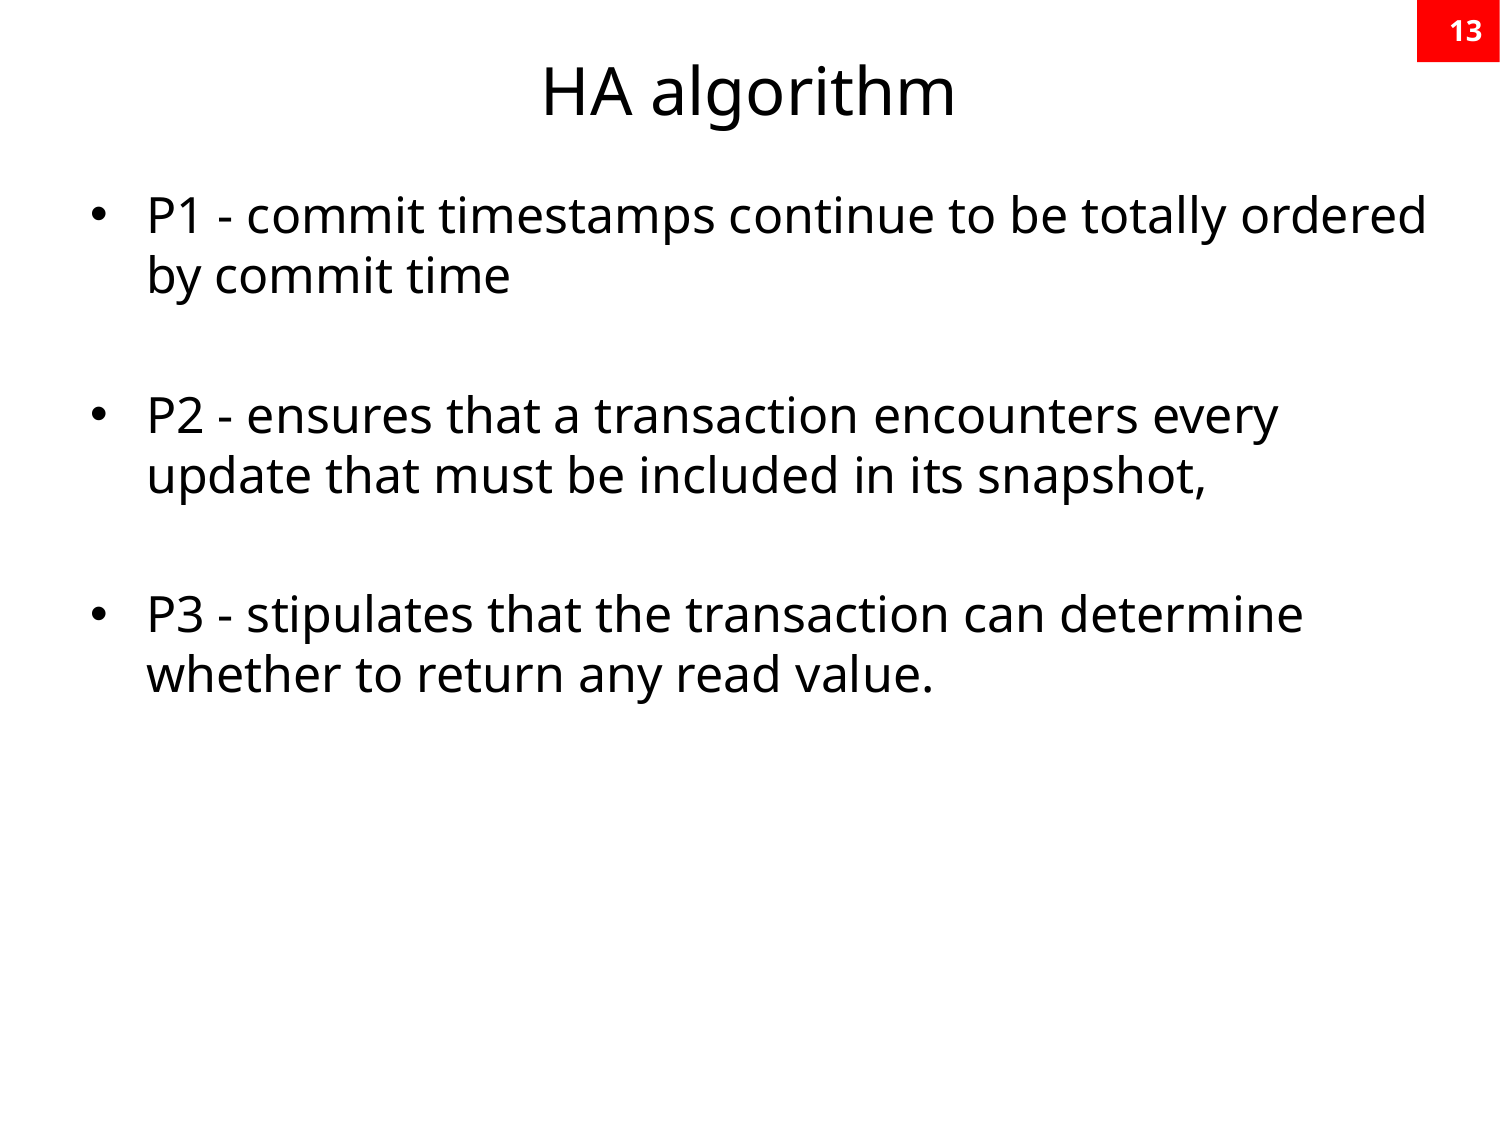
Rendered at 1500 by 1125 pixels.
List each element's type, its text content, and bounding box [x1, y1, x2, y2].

slide_number 13 [1147, 2, 1498, 62]
list P1 - commit timestamps continue to be totally ordered by commit time P2 - ensures that a transaction encounters every update that must be included in its snapshot, P3 - stipulates that the transaction can determine whether to return any read value. [75, 175, 1459, 1071]
title HA algorithm [75, 19, 1425, 159]
